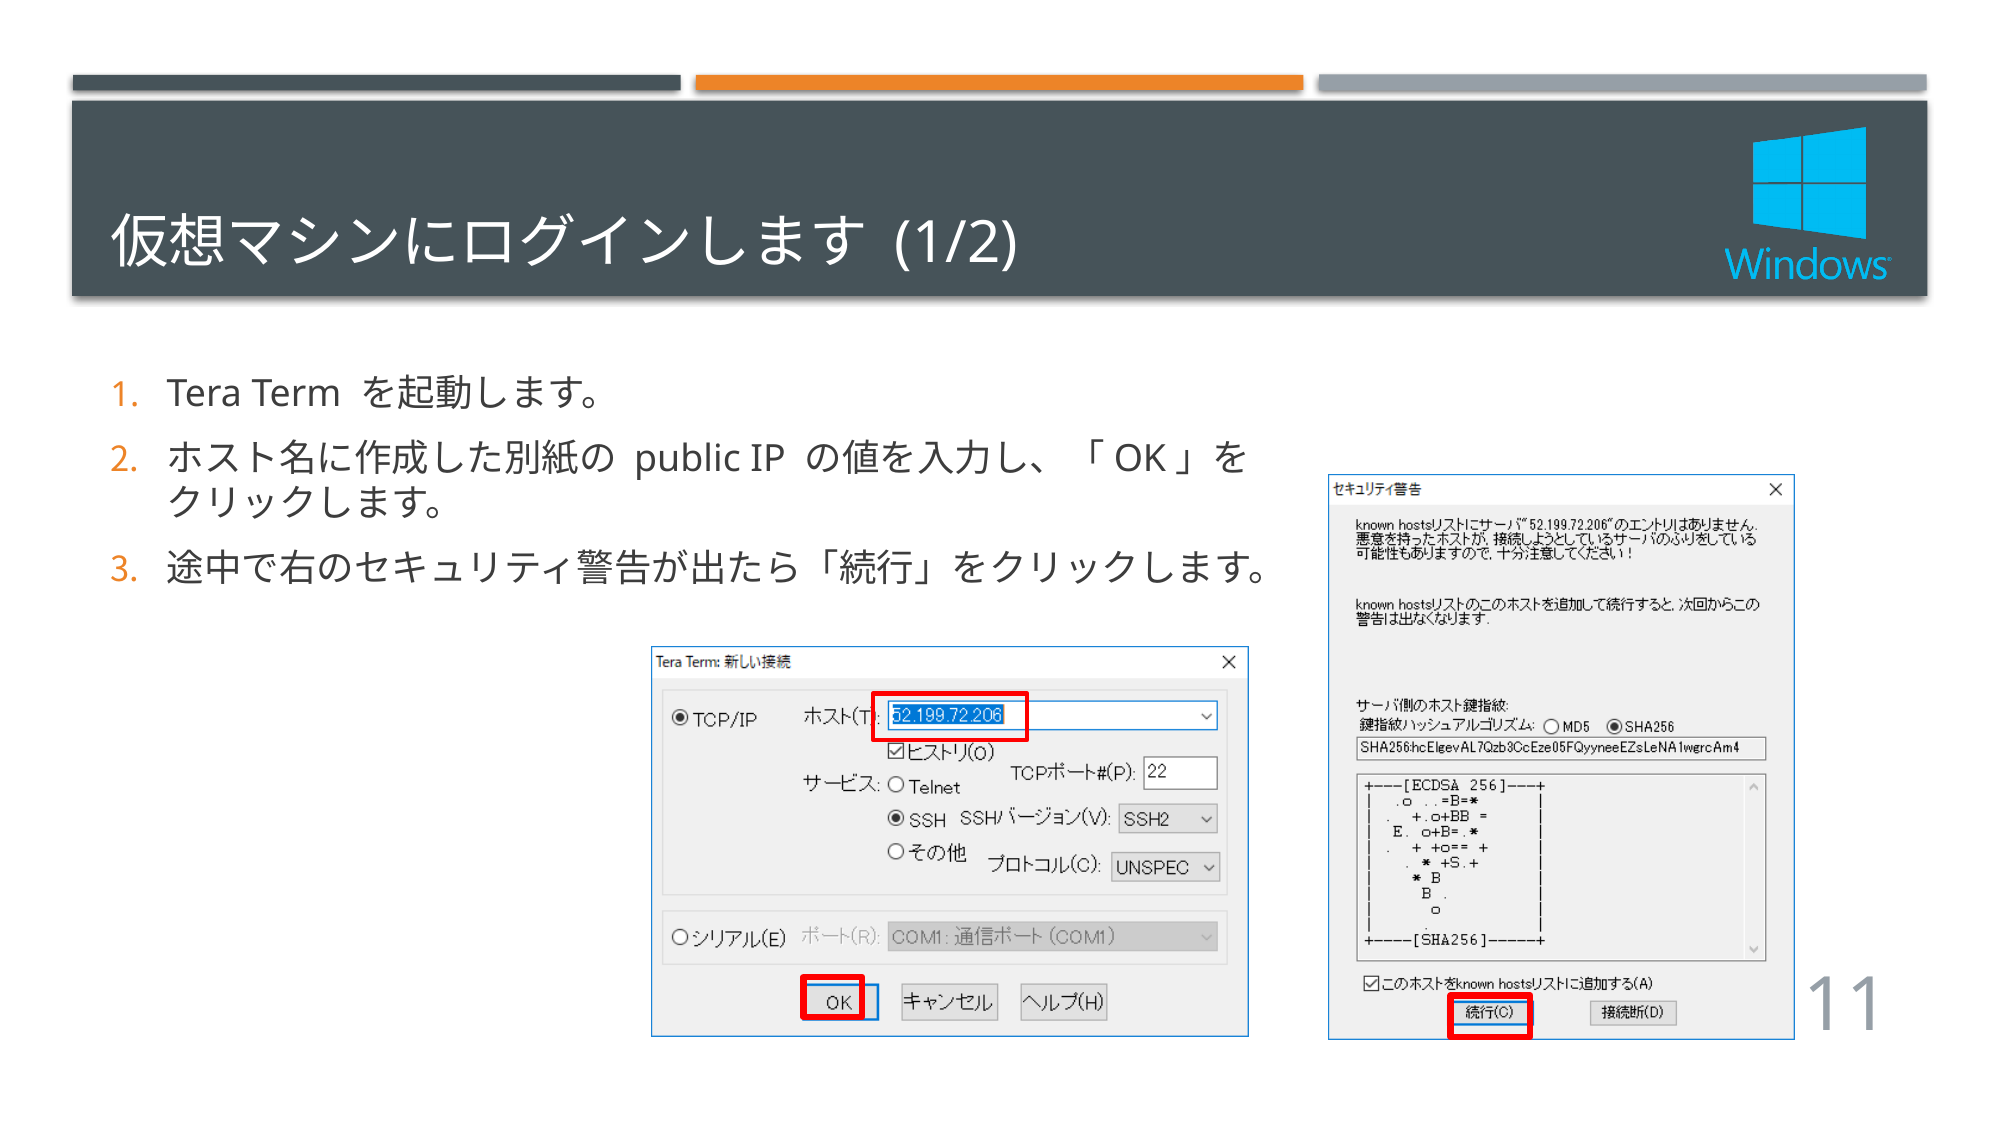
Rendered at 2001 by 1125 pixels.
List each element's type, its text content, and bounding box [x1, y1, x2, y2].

title 仮想マシンにログインします (1/2) [95, 115, 1679, 282]
list Tera Term を起動します。 ホスト名に作成した別紙の public IP の値を入力し、「OK」をクリックします。 途中で右のセキュリティ警告が出たら「続行」をクリックします。 [95, 335, 1283, 623]
picture [1328, 473, 1796, 1041]
picture [1684, 65, 1952, 333]
picture [650, 645, 1250, 1038]
slide_number 11 [1801, 977, 1905, 1037]
